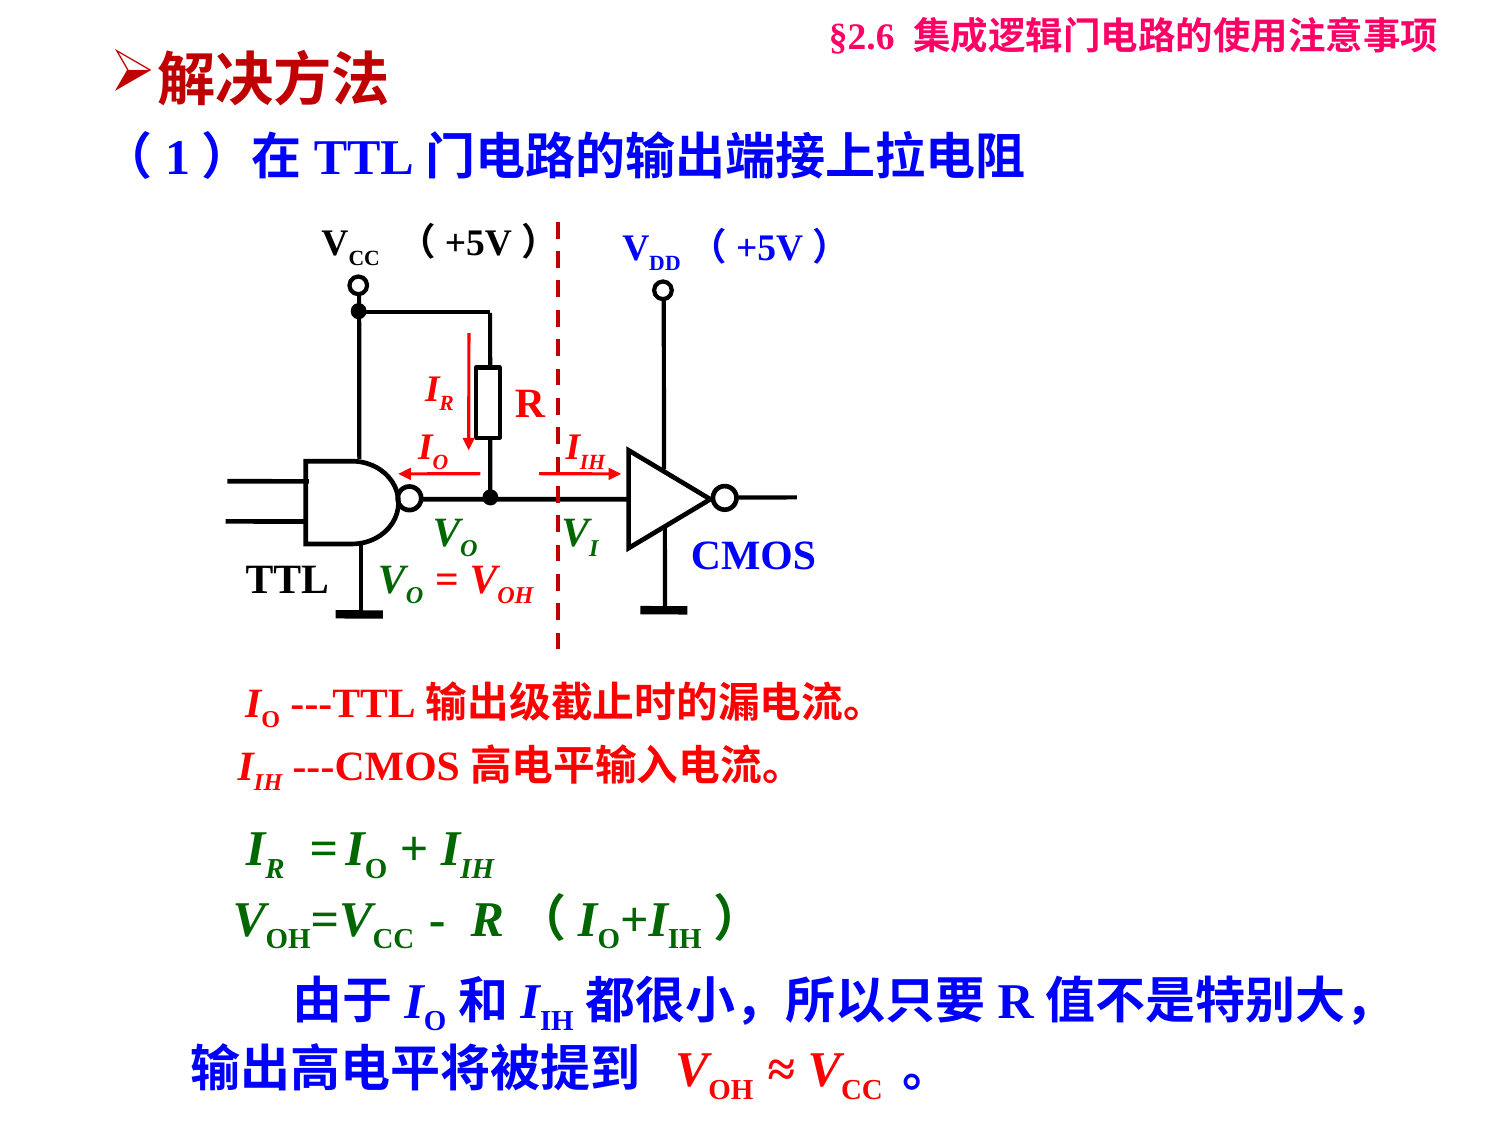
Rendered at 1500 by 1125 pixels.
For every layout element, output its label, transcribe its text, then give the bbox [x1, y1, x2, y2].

text_box （1）在TTL门电路的输出端接上拉电阻 [88, 117, 1041, 192]
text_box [409, 332, 481, 451]
text_box IIH ---CMOS高电平输入电流。 [222, 731, 819, 803]
text_box IO ---TTL输出级截止时的漏电流。 [230, 667, 900, 740]
text_box IR = IO + IIH [230, 808, 517, 878]
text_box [352, 304, 561, 504]
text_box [538, 414, 633, 476]
text_box 解决方法 [96, 35, 406, 117]
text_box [227, 210, 856, 650]
text_box VOH=VCC - R（IO+IIH） [217, 878, 868, 960]
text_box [398, 414, 521, 476]
text_box 由于IO和IIH都很小，所以只要R值不是特别大，输出高电平将被提到 VOH ≈ VCC 。 [175, 960, 1395, 1113]
text_box §2.6 集成逻辑门电路的使用注意事项 [814, 4, 1489, 65]
